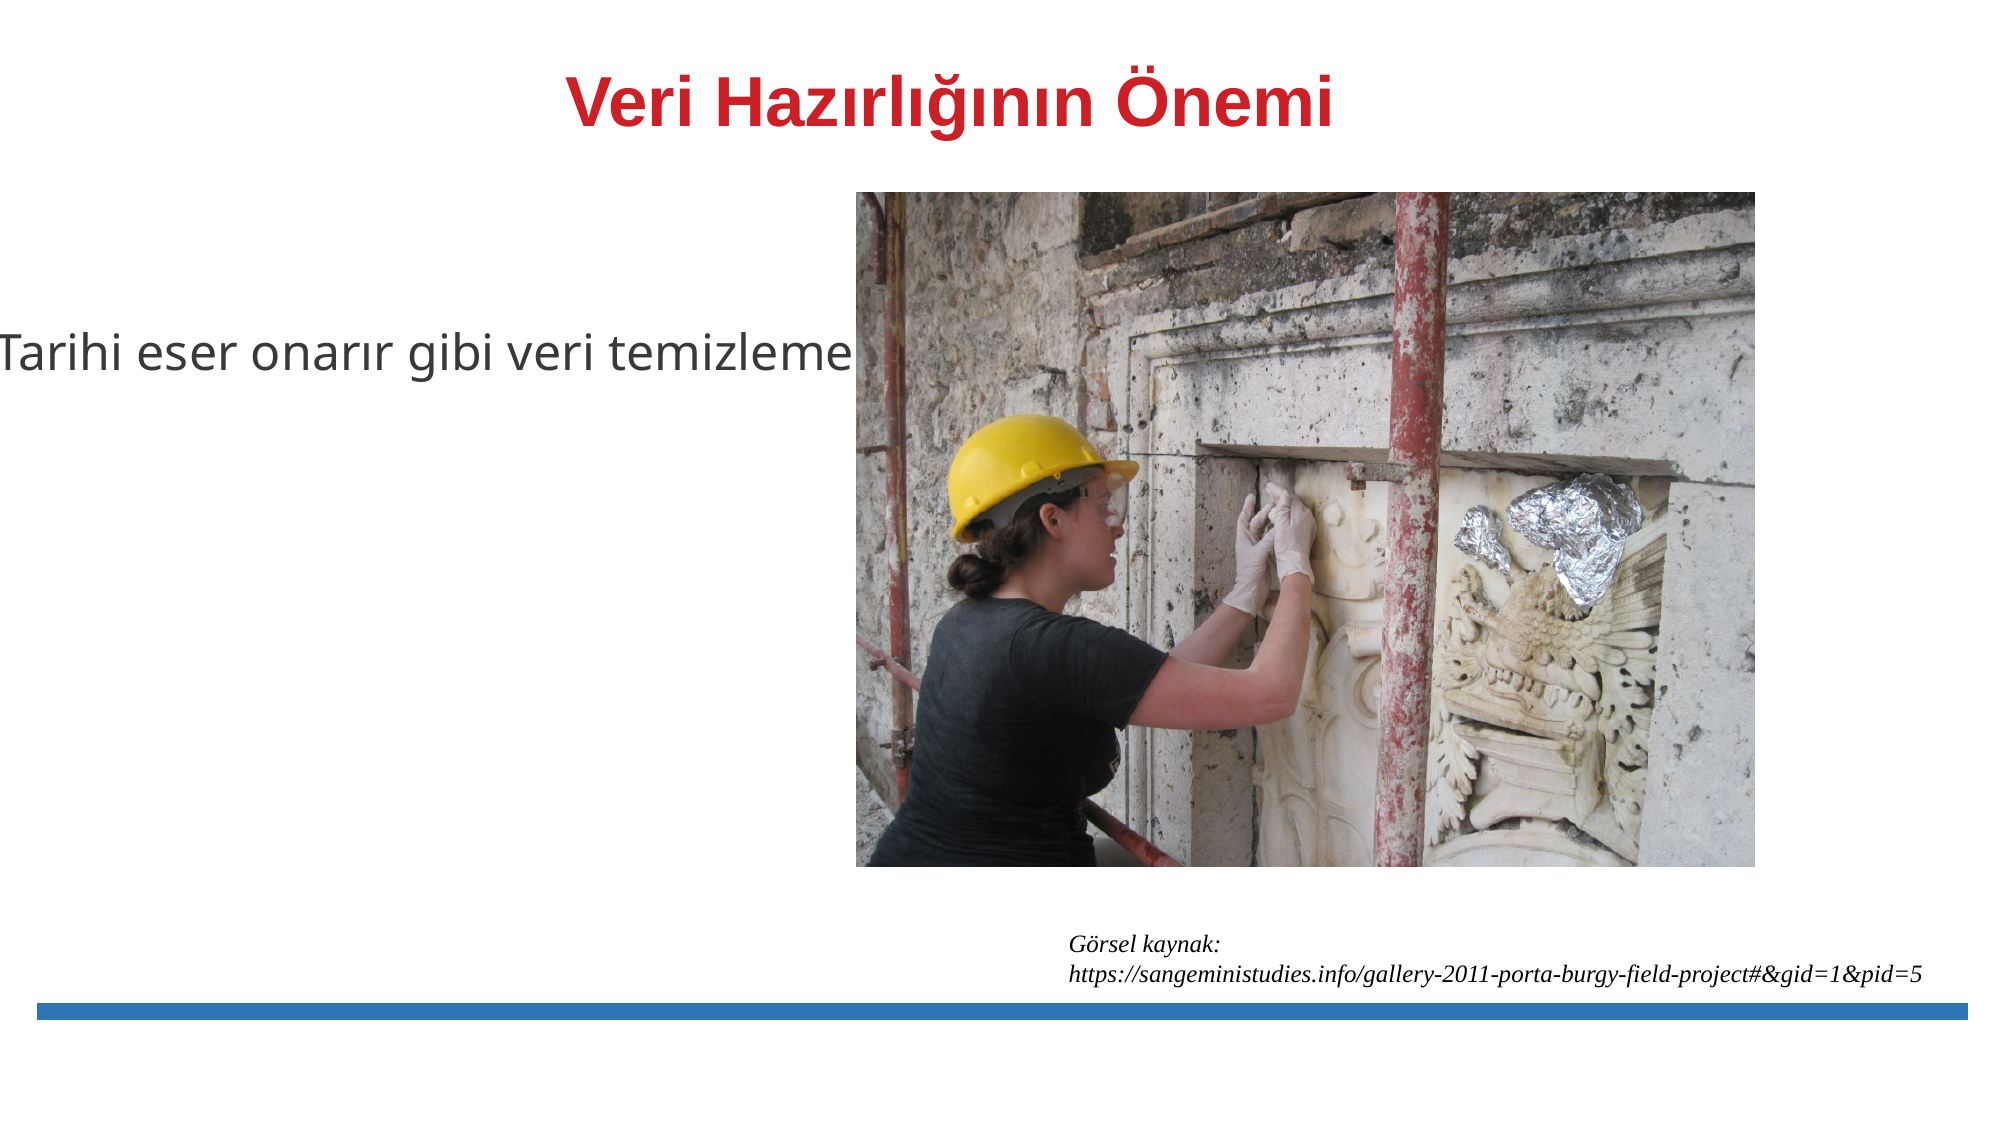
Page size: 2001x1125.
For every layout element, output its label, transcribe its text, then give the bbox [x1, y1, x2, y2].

text_box Tarihi eser onarır gibi veri temizlemek. [0, 312, 855, 388]
text_box Görsel kaynak: https://sangeministudies.info/gallery-2011-porta-burgy-field-project#&gid=1&pid=5 [1053, 920, 1939, 995]
picture [855, 192, 1755, 867]
title Veri Hazırlığının Önemi [200, 38, 1701, 150]
